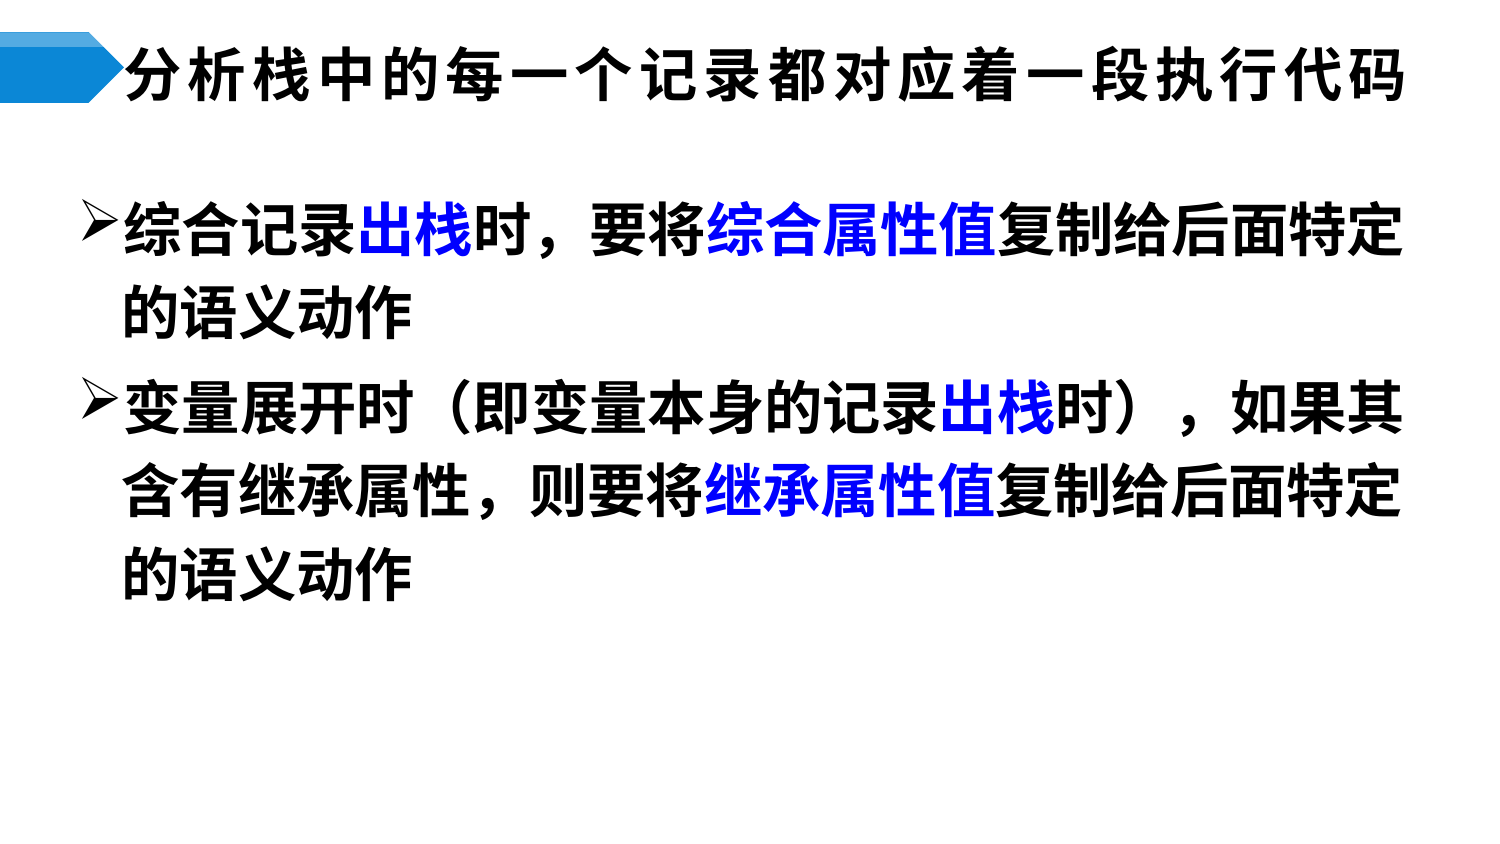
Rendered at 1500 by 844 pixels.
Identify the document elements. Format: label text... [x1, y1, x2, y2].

title 分析栈中的每一个记录都对应着一段执行代码 [112, 43, 1459, 103]
text_box 综合记录出栈时，要将综合属性值复制给后面特定的语义动作 变量展开时（即变量本身的记录出栈时），如果其含有继承属性，则要将继承属性值复制给后面特定的语义动作 [65, 173, 1425, 703]
